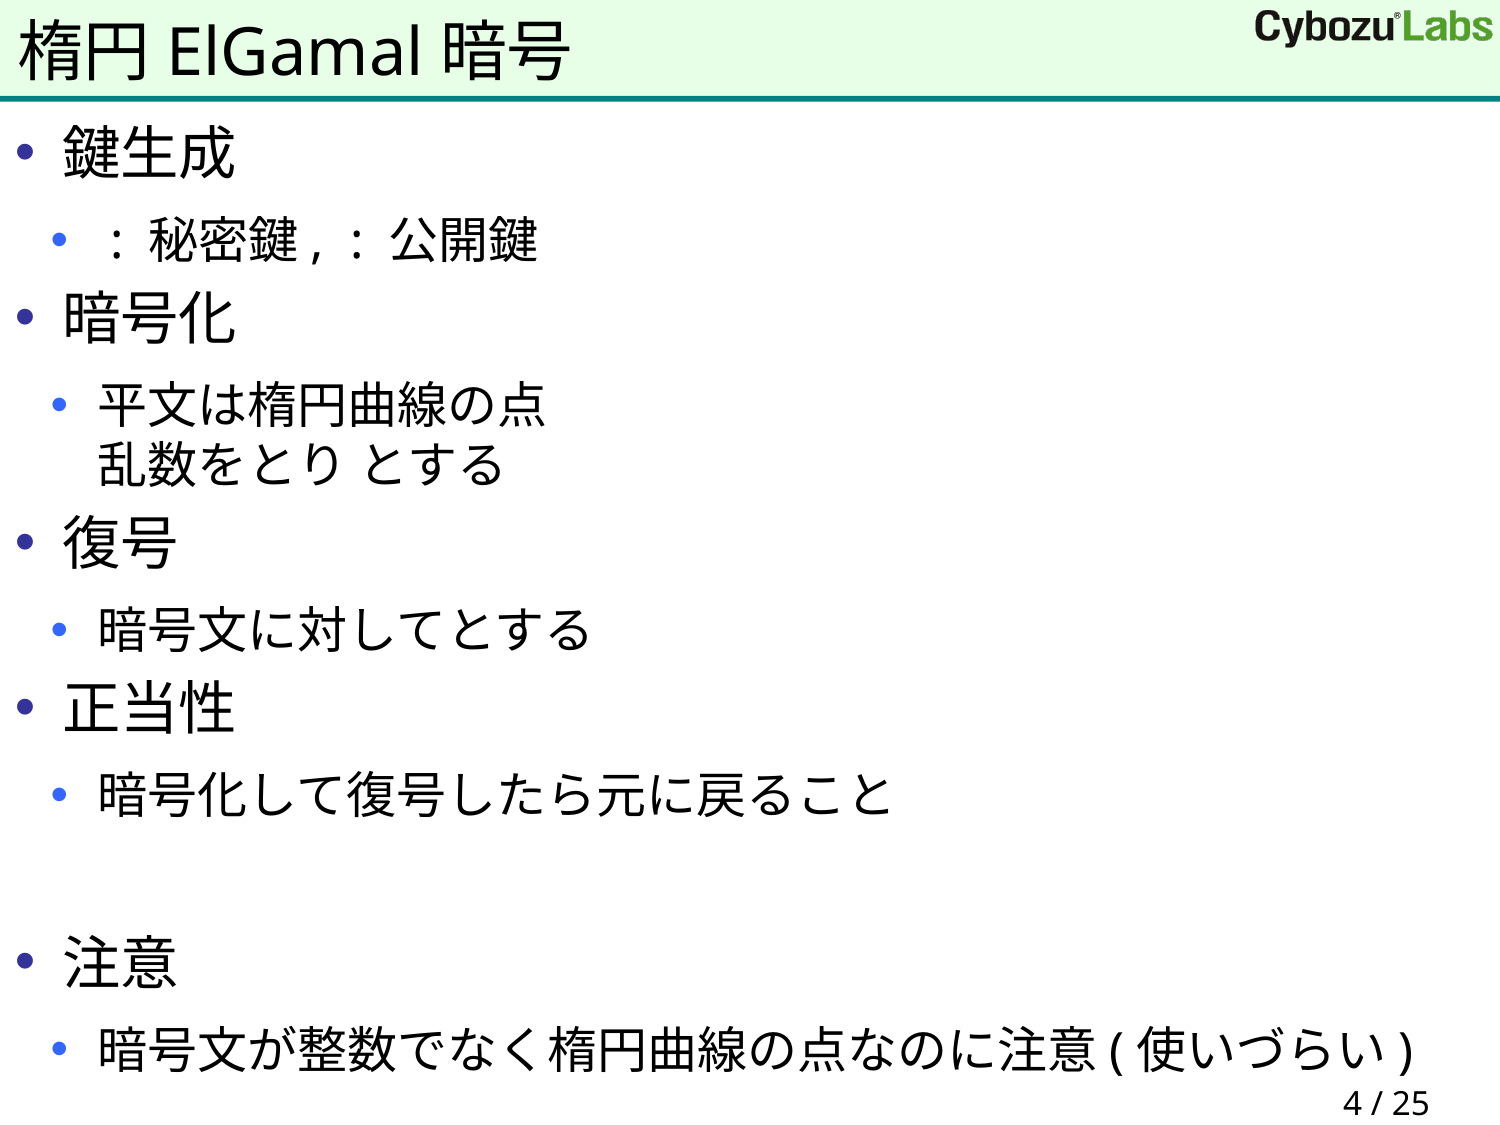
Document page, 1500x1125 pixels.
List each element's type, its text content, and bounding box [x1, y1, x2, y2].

title 楕円ElGamal暗号 [2, 1, 1500, 90]
slide_number 4 / 25 [1293, 1074, 1495, 1125]
